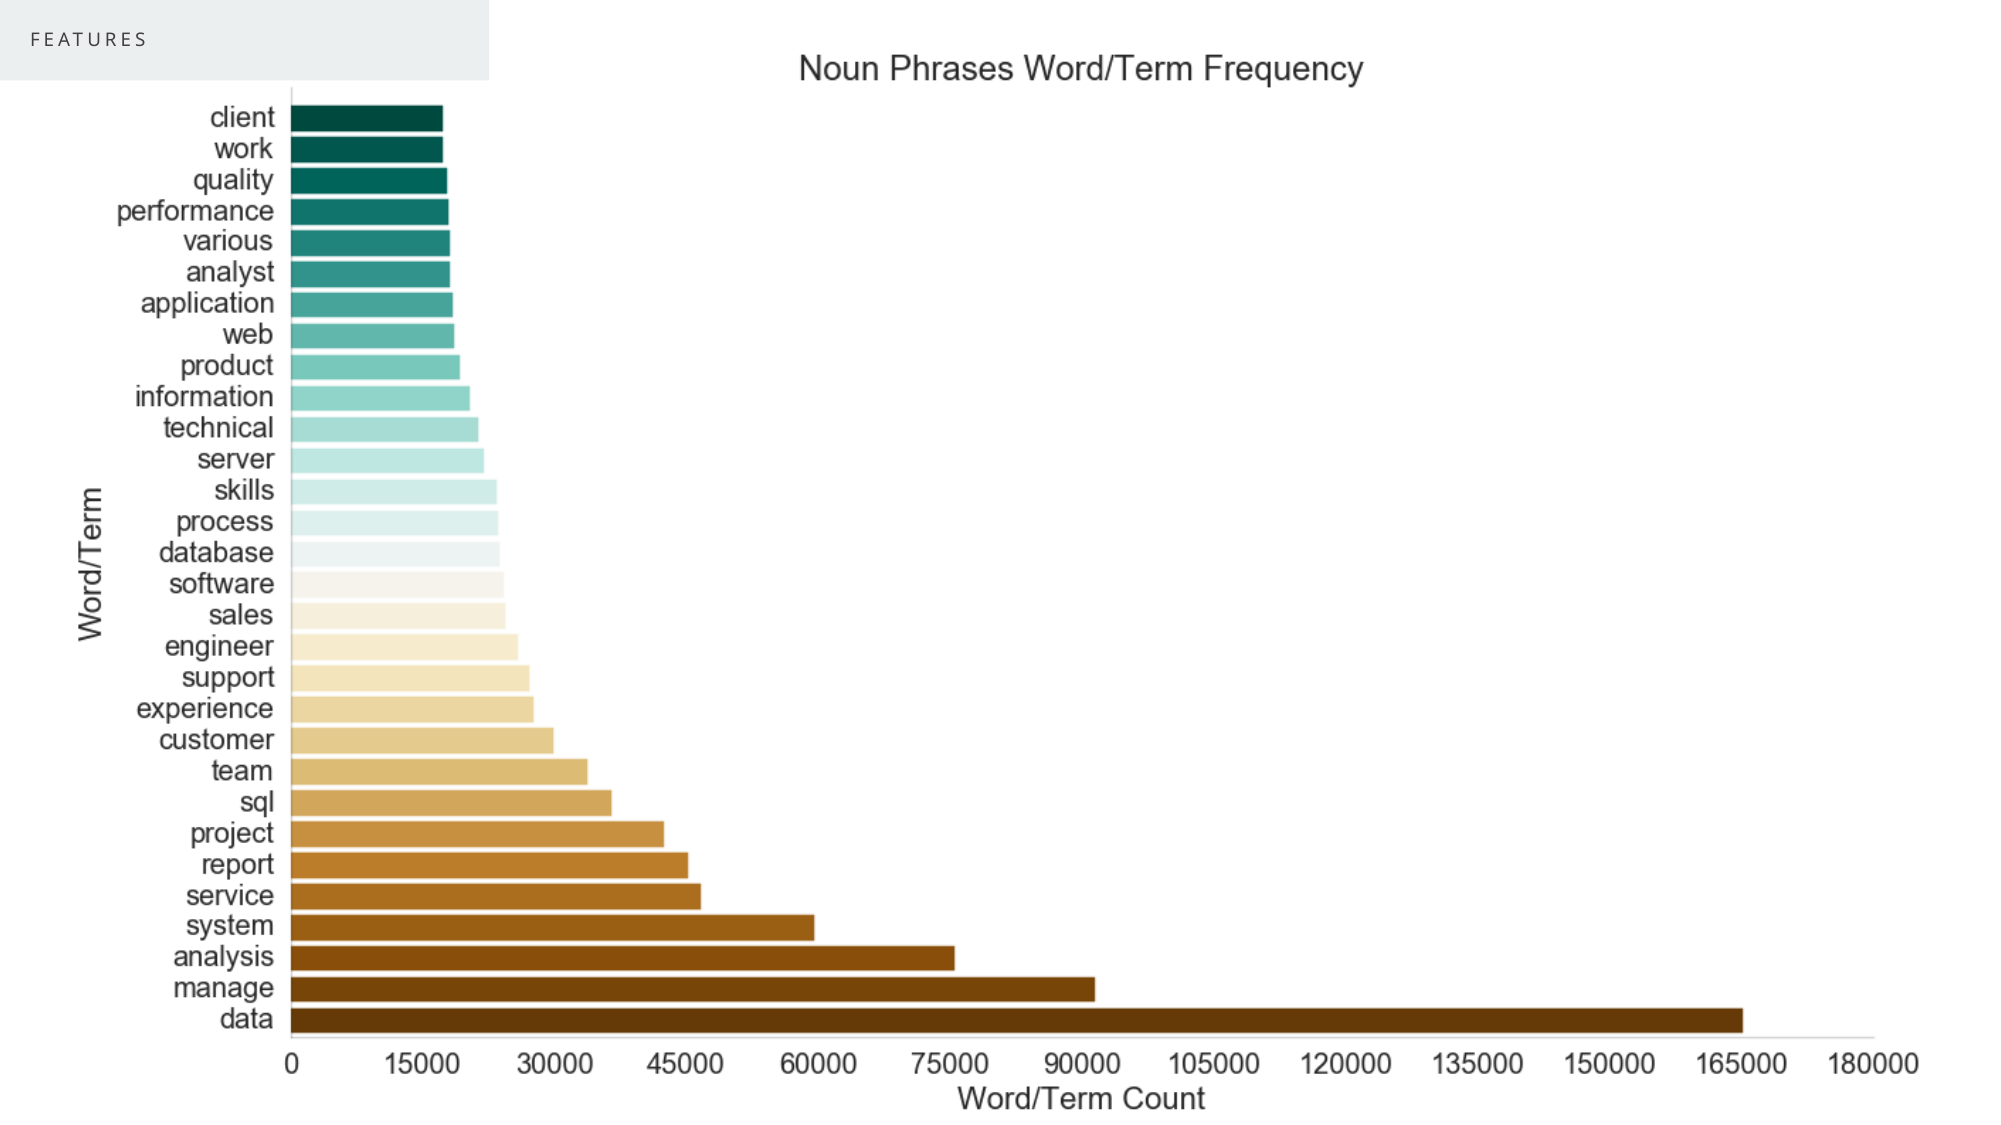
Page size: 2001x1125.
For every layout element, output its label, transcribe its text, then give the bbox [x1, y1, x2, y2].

picture [70, 45, 1930, 1125]
title features [0, 0, 492, 83]
